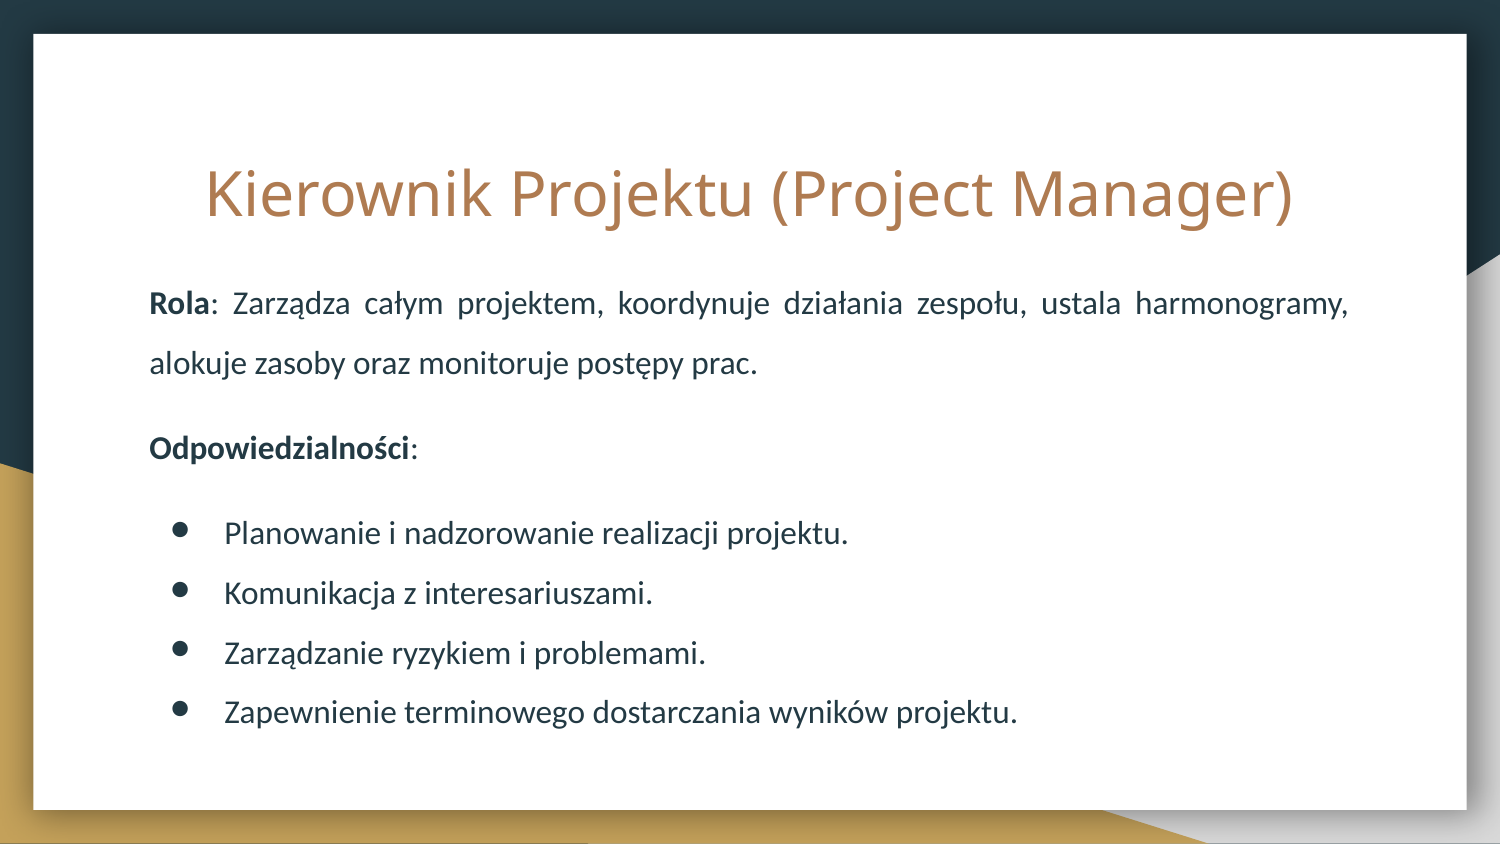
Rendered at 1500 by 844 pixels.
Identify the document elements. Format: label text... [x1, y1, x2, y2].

list Rola: Zarządza całym projektem, koordynuje działania zespołu, ustala harmonogramy, alokuje zasoby oraz monitoruje postępy prac. Odpowiedzialności: Planowanie i nadzorowanie realizacji projektu. Komunikacja z interesariuszami. Zarządzanie ryzykiem i problemami. Zapewnienie terminowego dostarczania wyników projektu. [134, 246, 1366, 729]
title Kierownik Projektu (Project Manager) [134, 138, 1366, 246]
